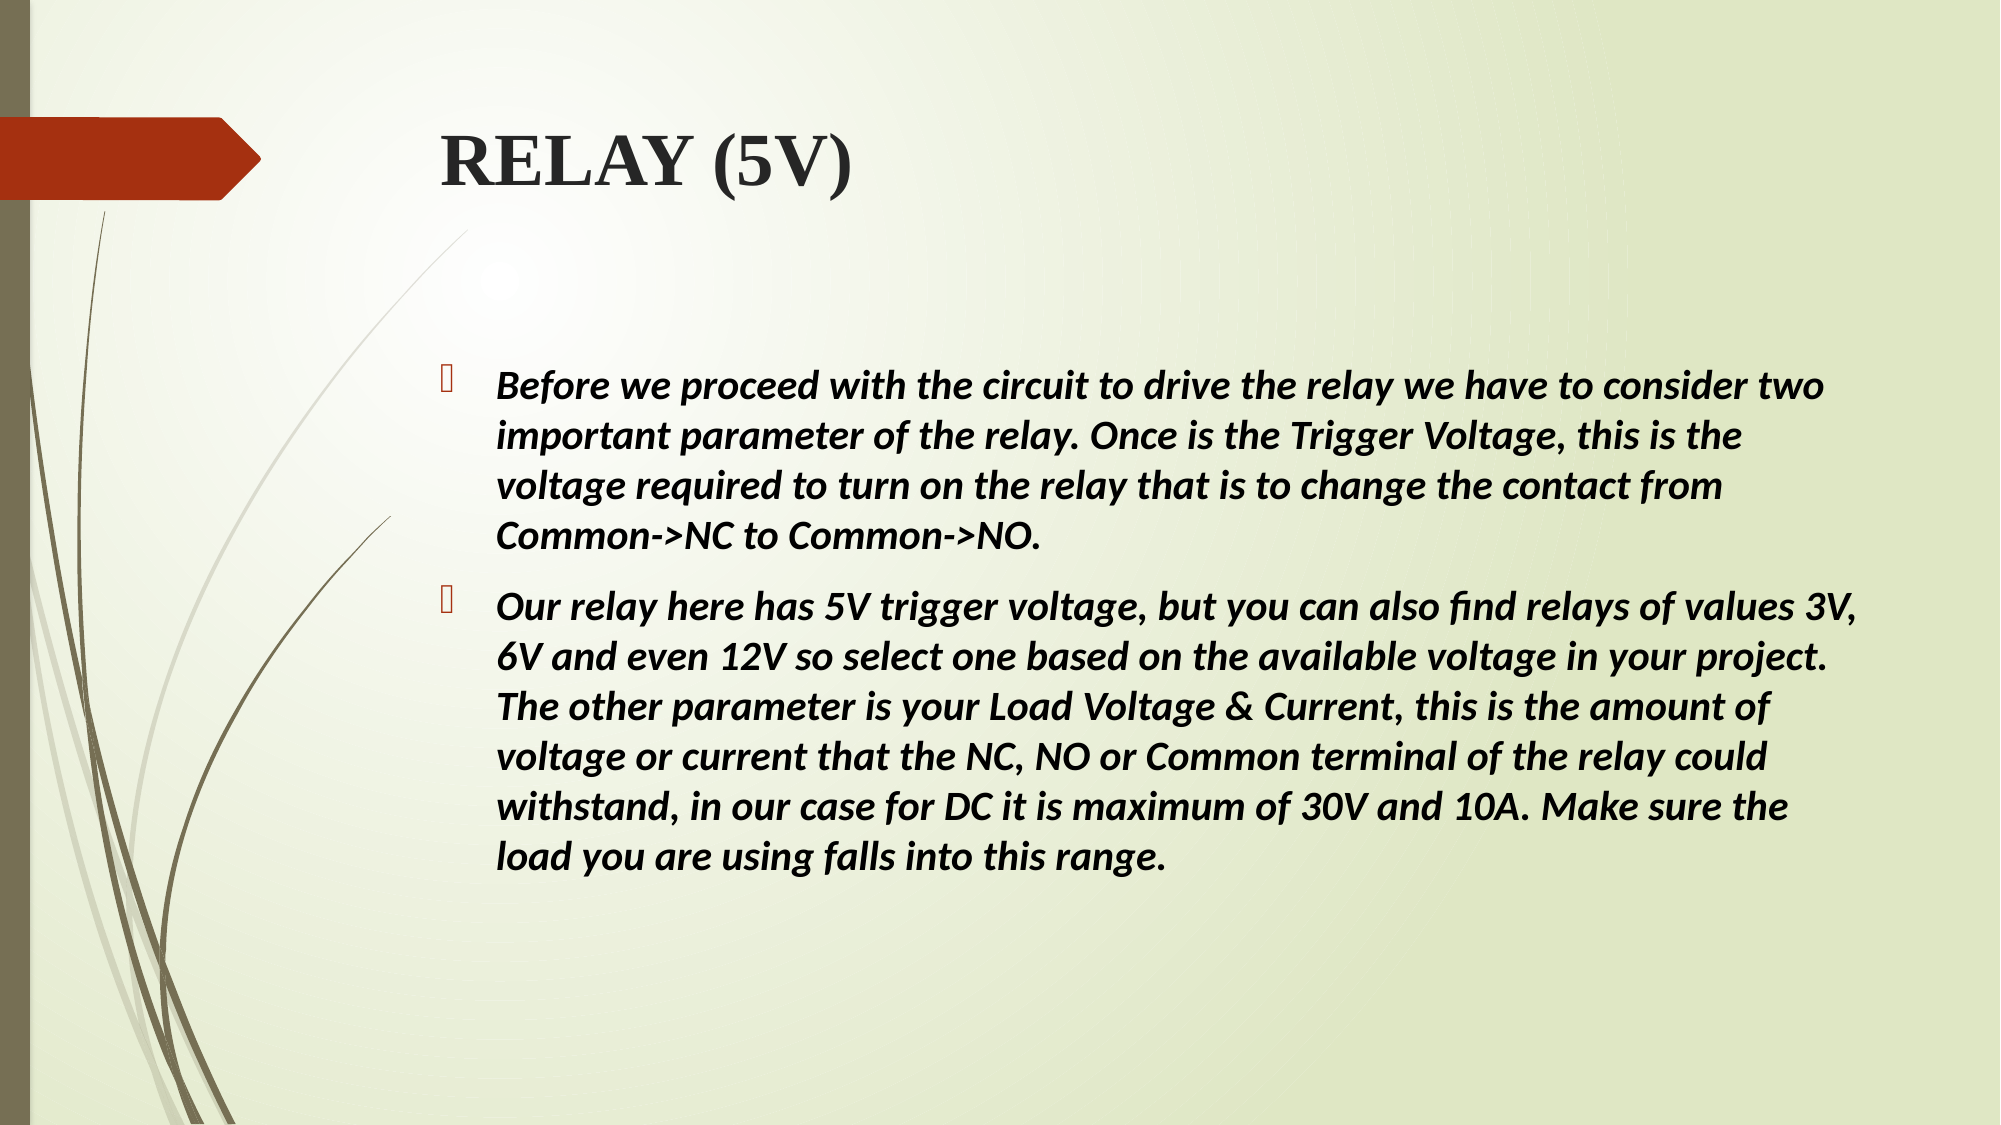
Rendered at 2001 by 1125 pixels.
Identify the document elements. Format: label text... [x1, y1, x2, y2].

list Before we proceed with the circuit to drive the relay we have to consider two important parameter of the relay. Once is the Trigger Voltage, this is the voltage required to turn on the relay that is to change the contact from Common->NC to Common->NO. Our relay here has 5V trigger voltage, but you can also find relays of values 3V, 6V and even 12V so select one based on the available voltage in your project. The other parameter is your Load Voltage & Current, this is the amount of voltage or current that the NC, NO or Common terminal of the relay could withstand, in our case for DC it is maximum of 30V and 10A. Make sure the load you are using falls into this range. [424, 350, 1888, 970]
title RELAY (5V) [425, 102, 1888, 313]
